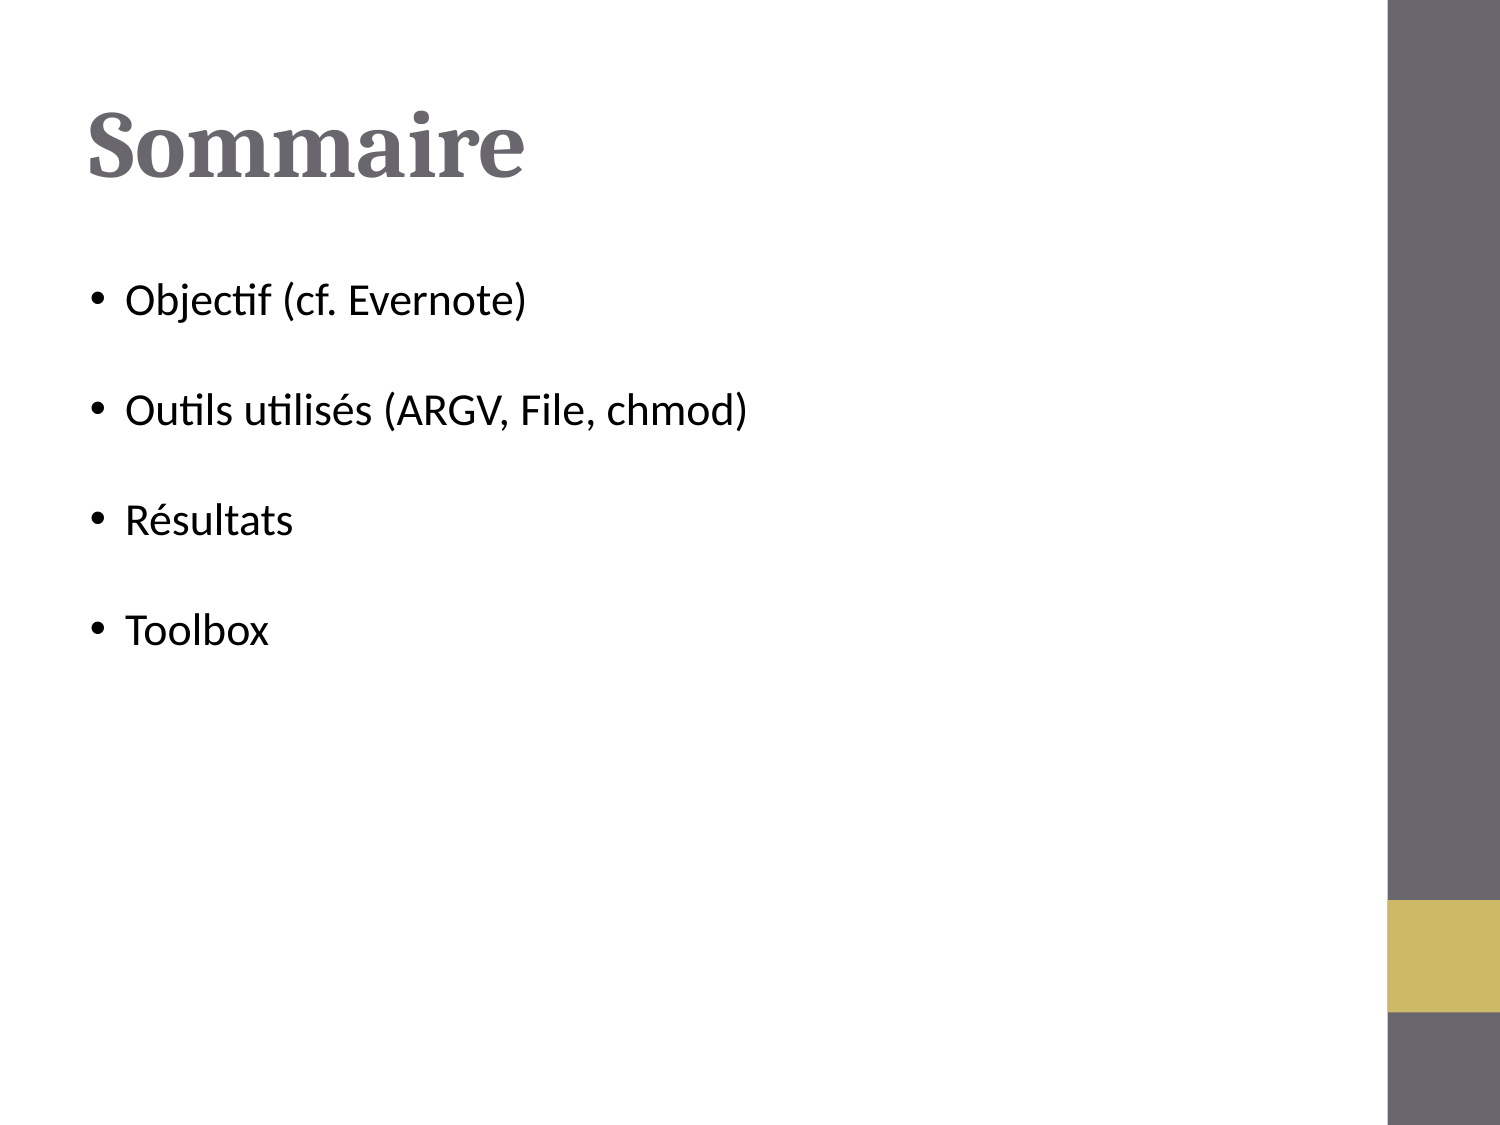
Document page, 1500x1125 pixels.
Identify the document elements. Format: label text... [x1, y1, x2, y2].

text_box Sommaire [75, 45, 1325, 233]
text_box Objectif (cf. Evernote) Outils utilisés (ARGV, File, chmod) Résultats Toolbox [75, 262, 1325, 1050]
